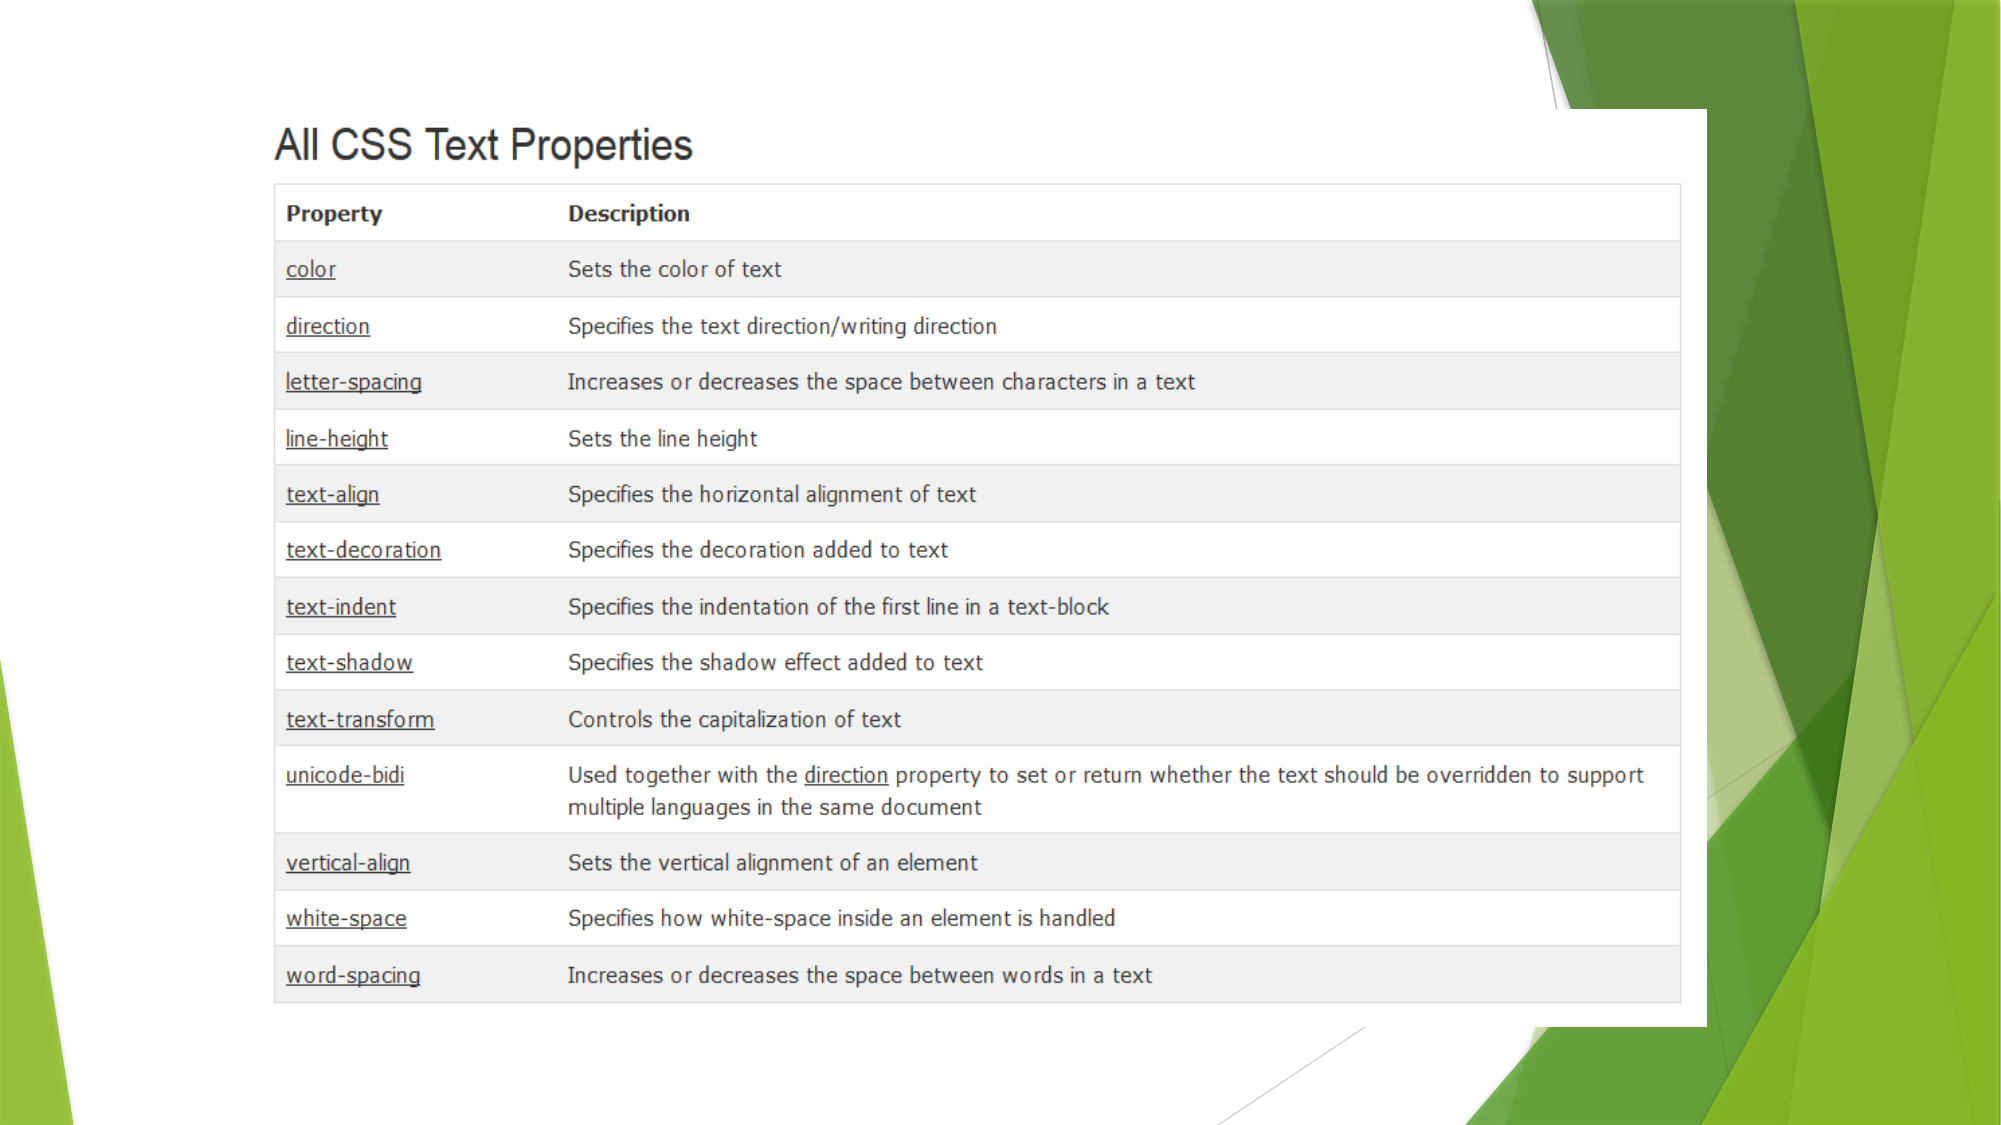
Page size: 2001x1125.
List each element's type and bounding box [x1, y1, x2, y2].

list [261, 108, 1708, 1028]
